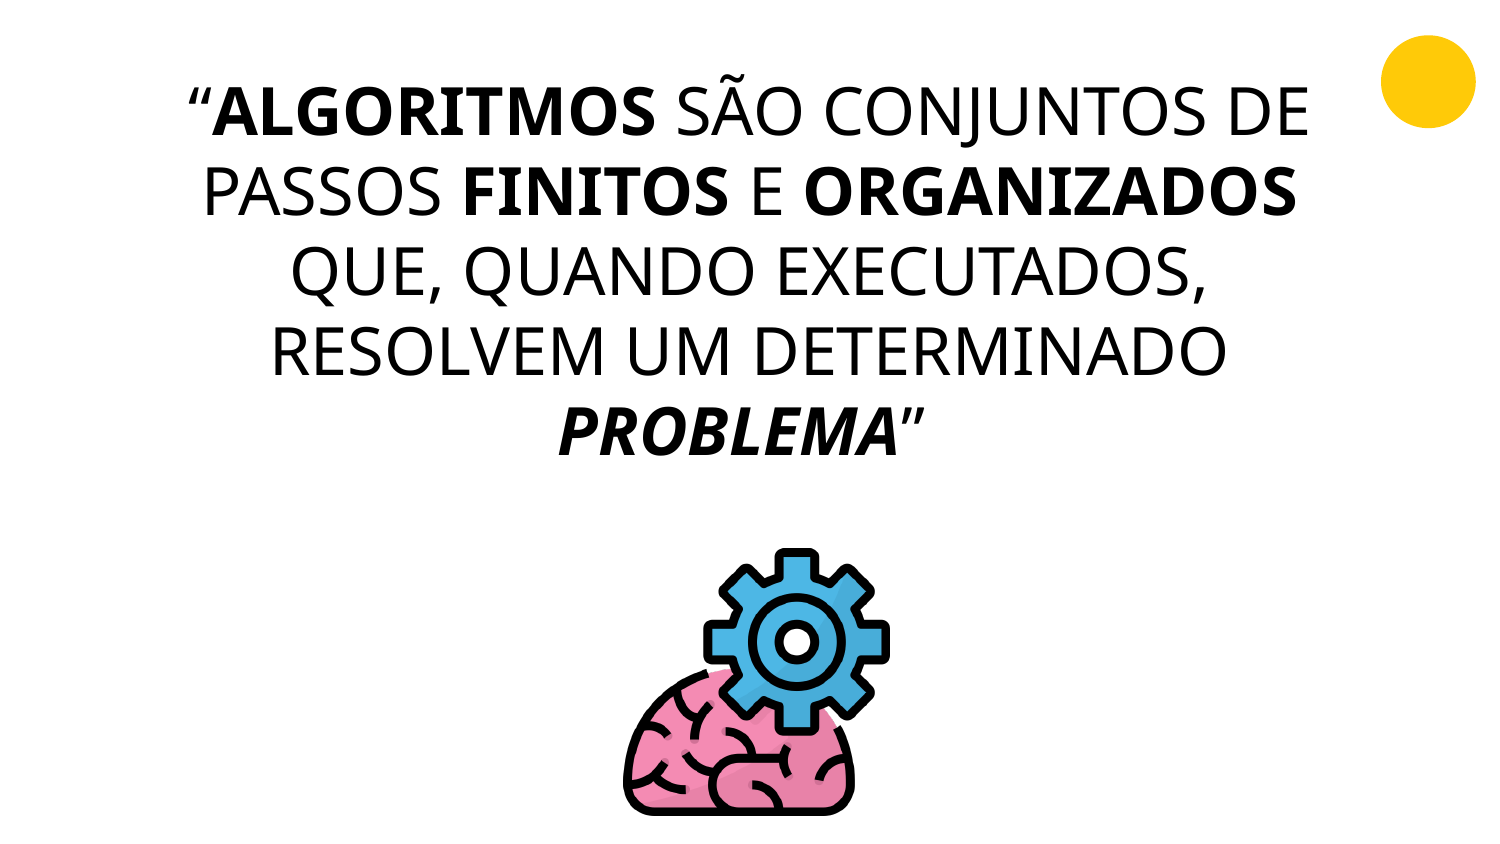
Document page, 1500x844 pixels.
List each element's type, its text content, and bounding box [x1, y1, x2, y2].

title “ALGORITMOS SÃO CONJUNTOS DE PASSOS FINITOS E ORGANIZADOS QUE, QUANDO EXECUTADOS, RESOLVEM UM DETERMINADO PROBLEMA” [169, 54, 1330, 474]
picture [623, 548, 890, 816]
text_box [1381, 35, 1476, 129]
